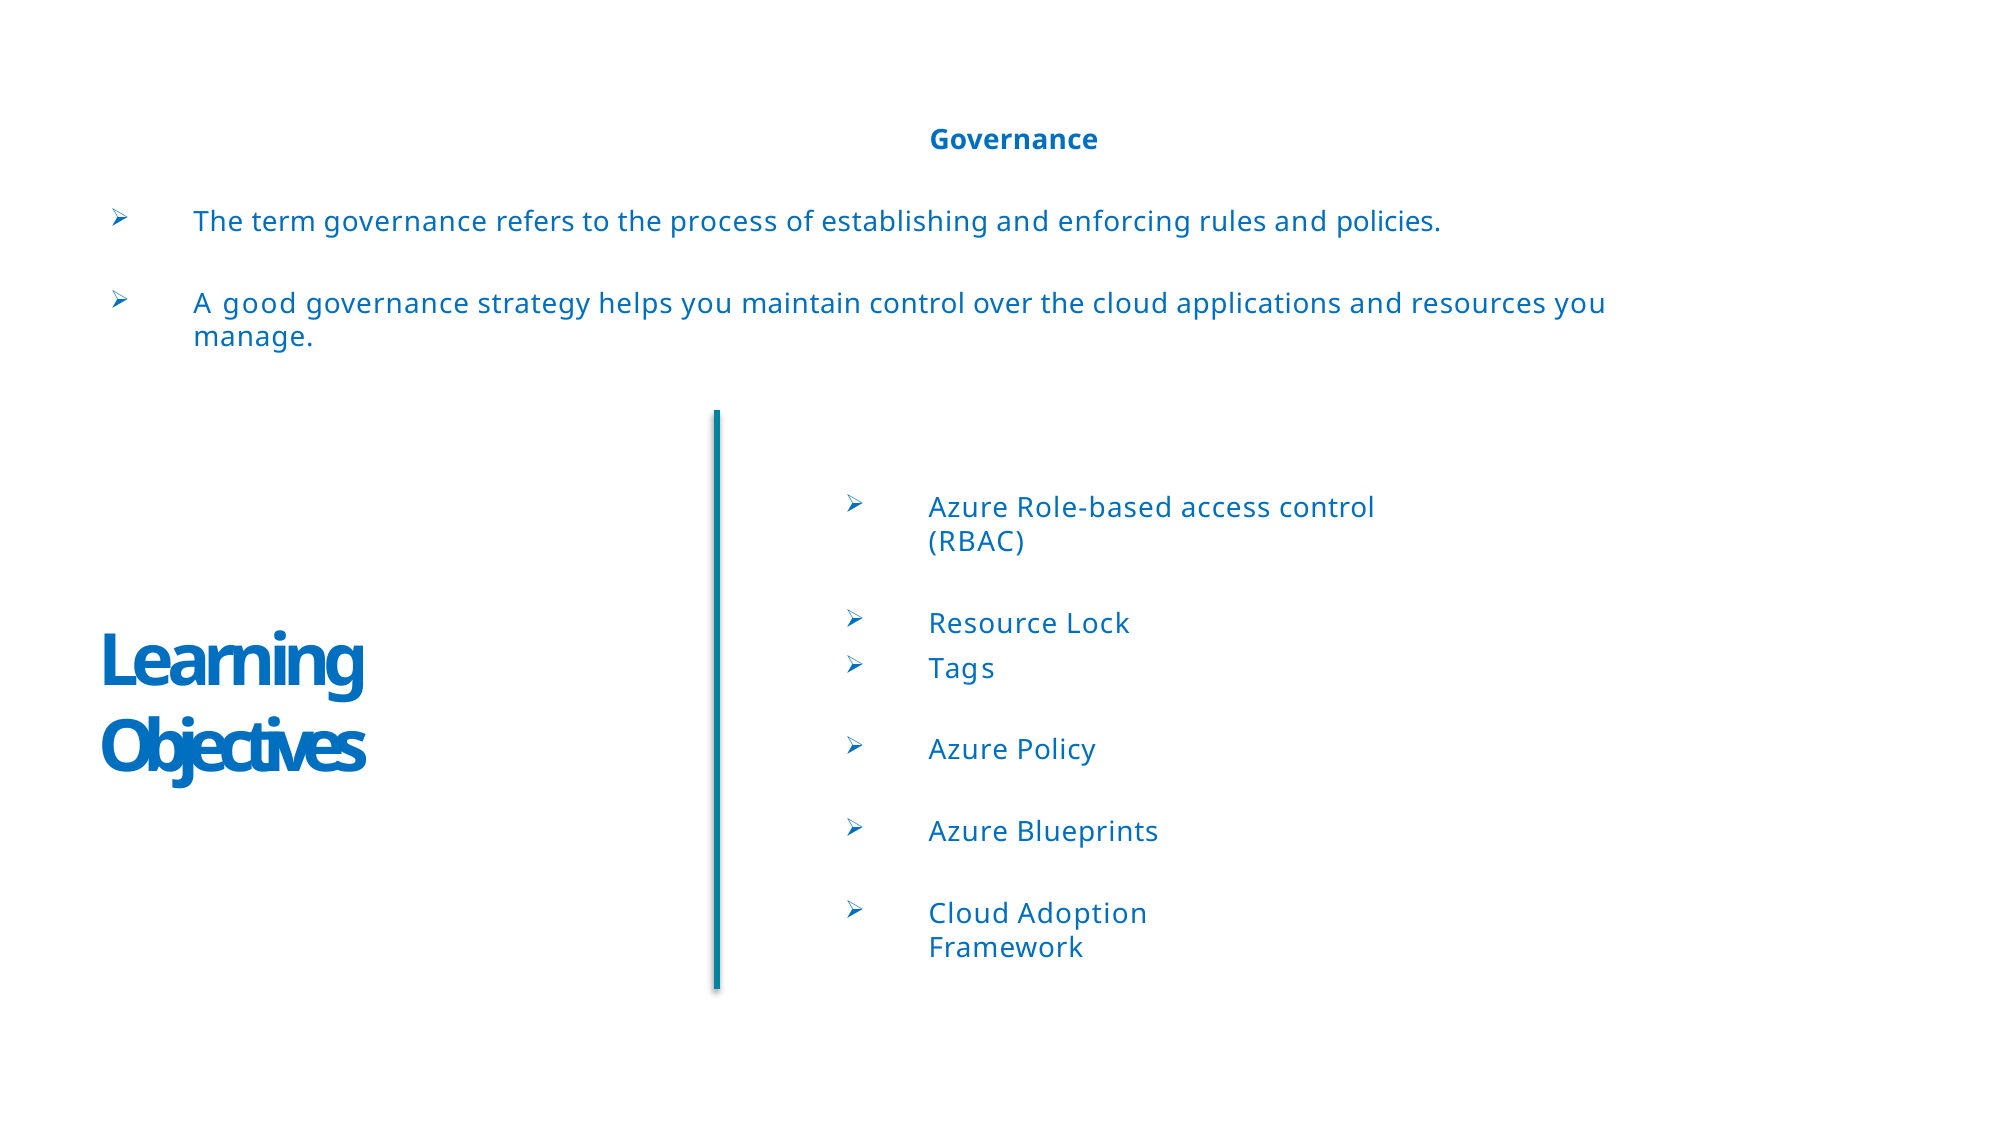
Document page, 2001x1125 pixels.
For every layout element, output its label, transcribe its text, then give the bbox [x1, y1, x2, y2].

text_box Learning Objectives [95, 610, 608, 787]
text_box Azure Role-based access control (RBAC) Resource Lock [842, 487, 1467, 639]
text_box Governance The term governance refers to the process of establishing and enforcing rules and policies. A good governance strategy helps you maintain control over the cloud applications and resources you manage. [107, 118, 1663, 353]
text_box Azure Policy Azure Blueprints Cloud Adoption Framework [842, 729, 1297, 963]
text_box Tags [842, 648, 995, 685]
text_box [705, 407, 728, 1001]
